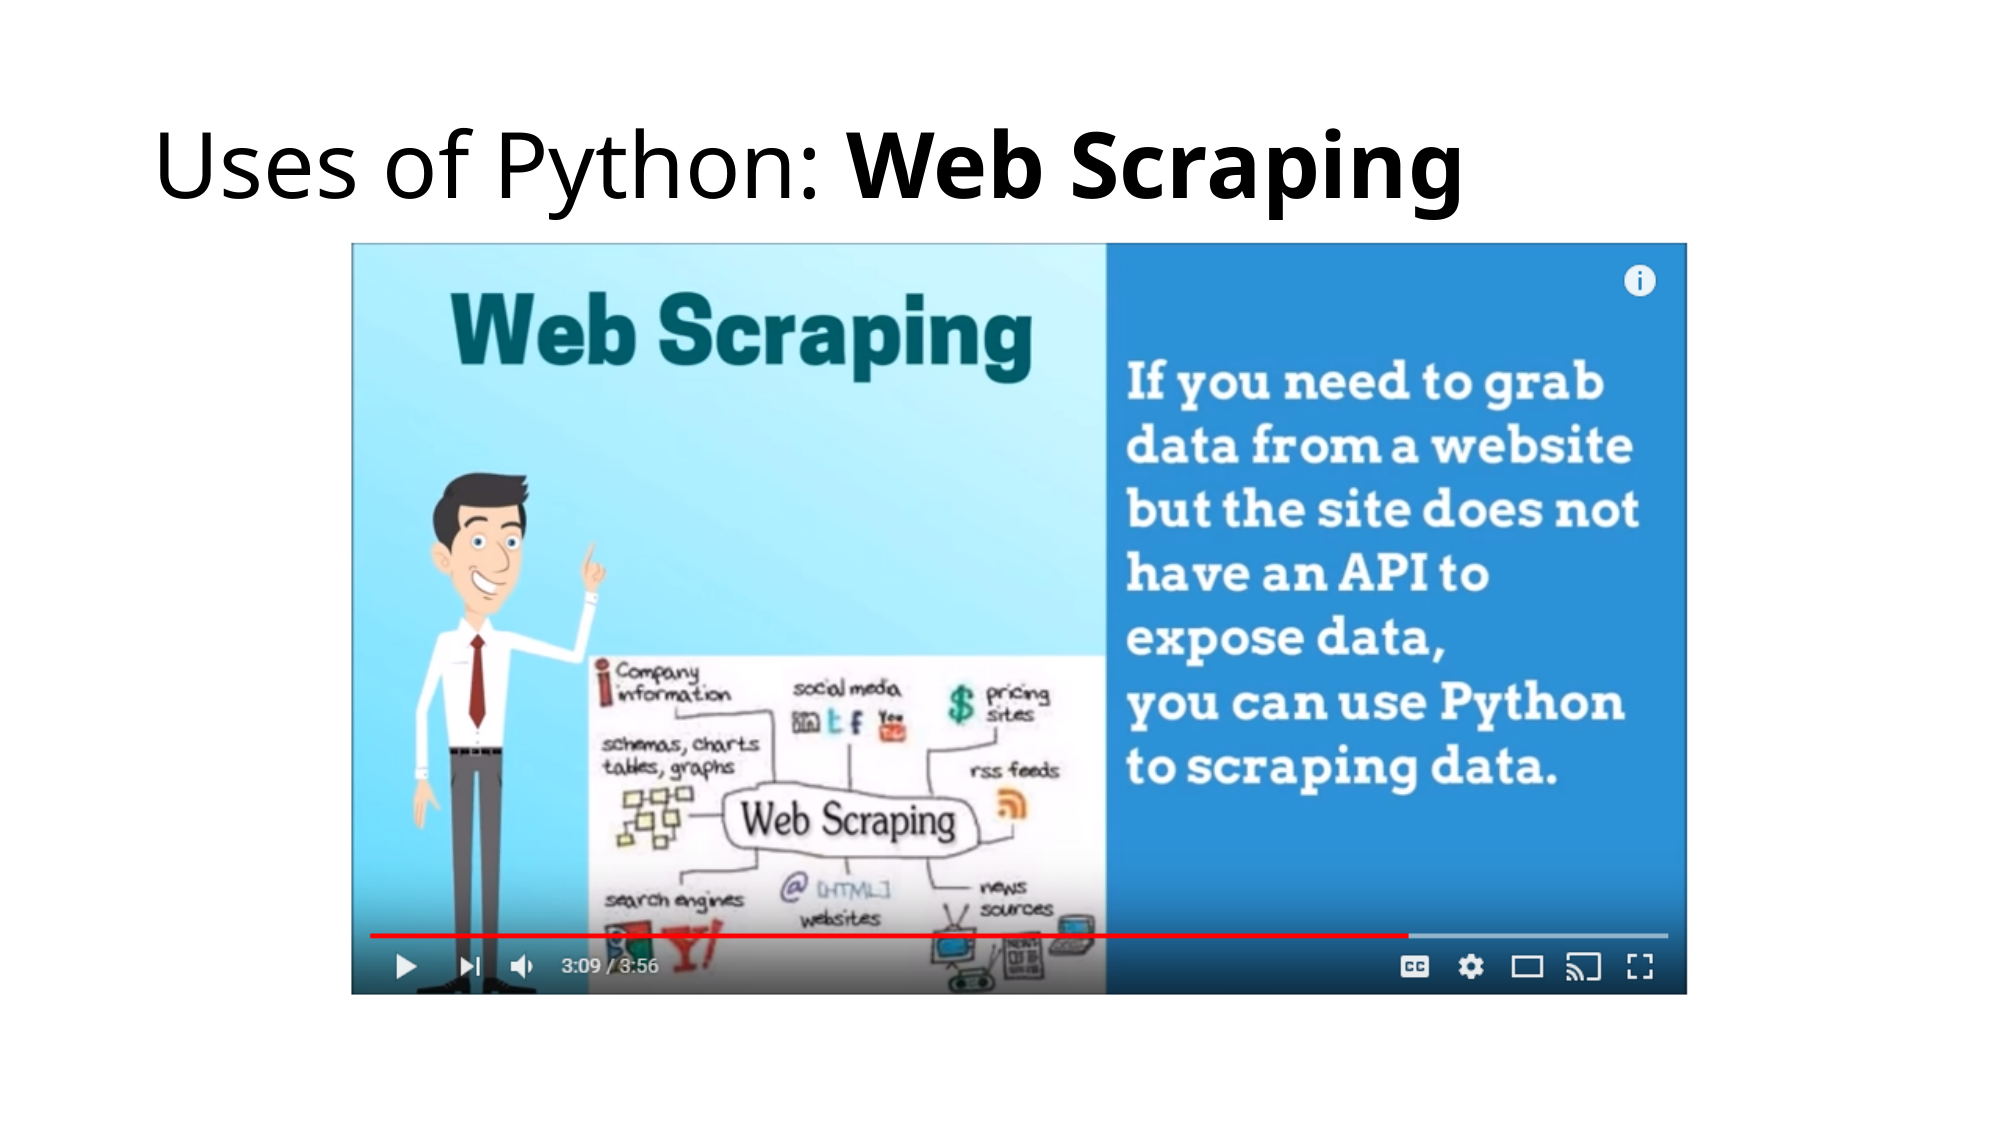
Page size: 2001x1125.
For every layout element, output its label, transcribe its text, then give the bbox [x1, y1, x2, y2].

title Uses of Python: Web Scraping [137, 59, 1863, 278]
picture [347, 237, 1692, 998]
